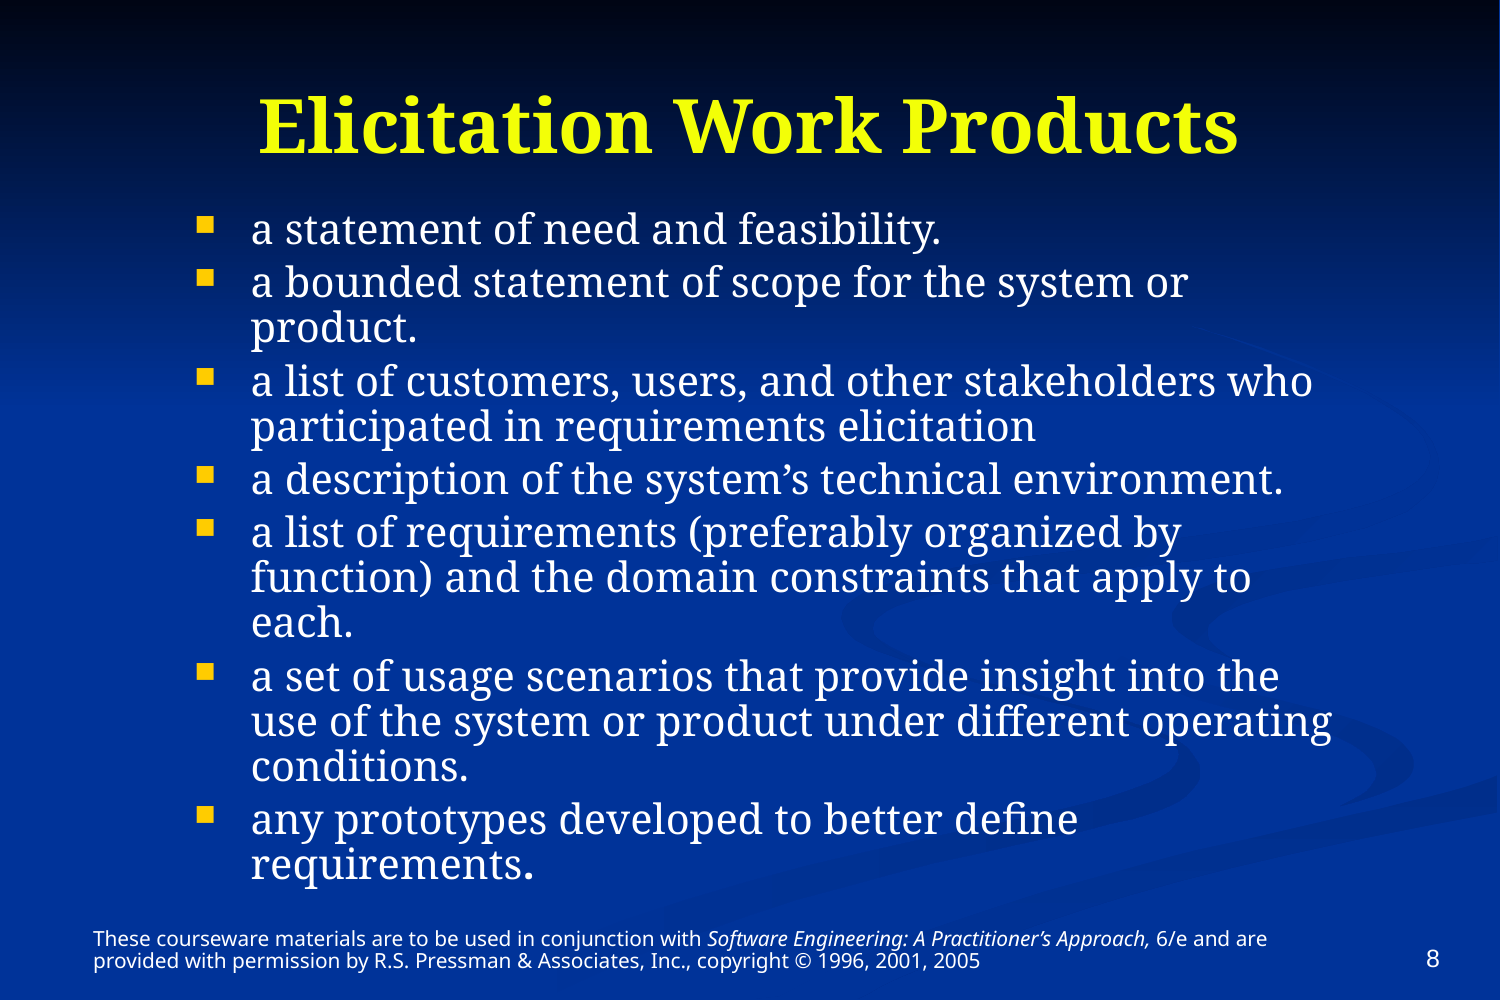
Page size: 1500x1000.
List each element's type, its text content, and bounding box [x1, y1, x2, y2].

list a statement of need and feasibility. a bounded statement of scope for the system or product. a list of customers, users, and other stakeholders who participated in requirements elicitation a description of the system’s technical environment. a list of requirements (preferably organized by function) and the domain constraints that apply to each. a set of usage scenarios that provide insight into the use of the system or product under different operating conditions. any prototypes developed to better define requirements. [179, 201, 1355, 801]
slide_number 8 [1351, 911, 1456, 981]
footer These courseware materials are to be used in conjunction with Software Engineering: A Practitioner’s Approach, 6/e and are provided with permission by R.S. Pressman & Associates, Inc., copyright © 1996, 2001, 2005 [78, 911, 1342, 981]
title Elicitation Work Products [158, 40, 1341, 207]
